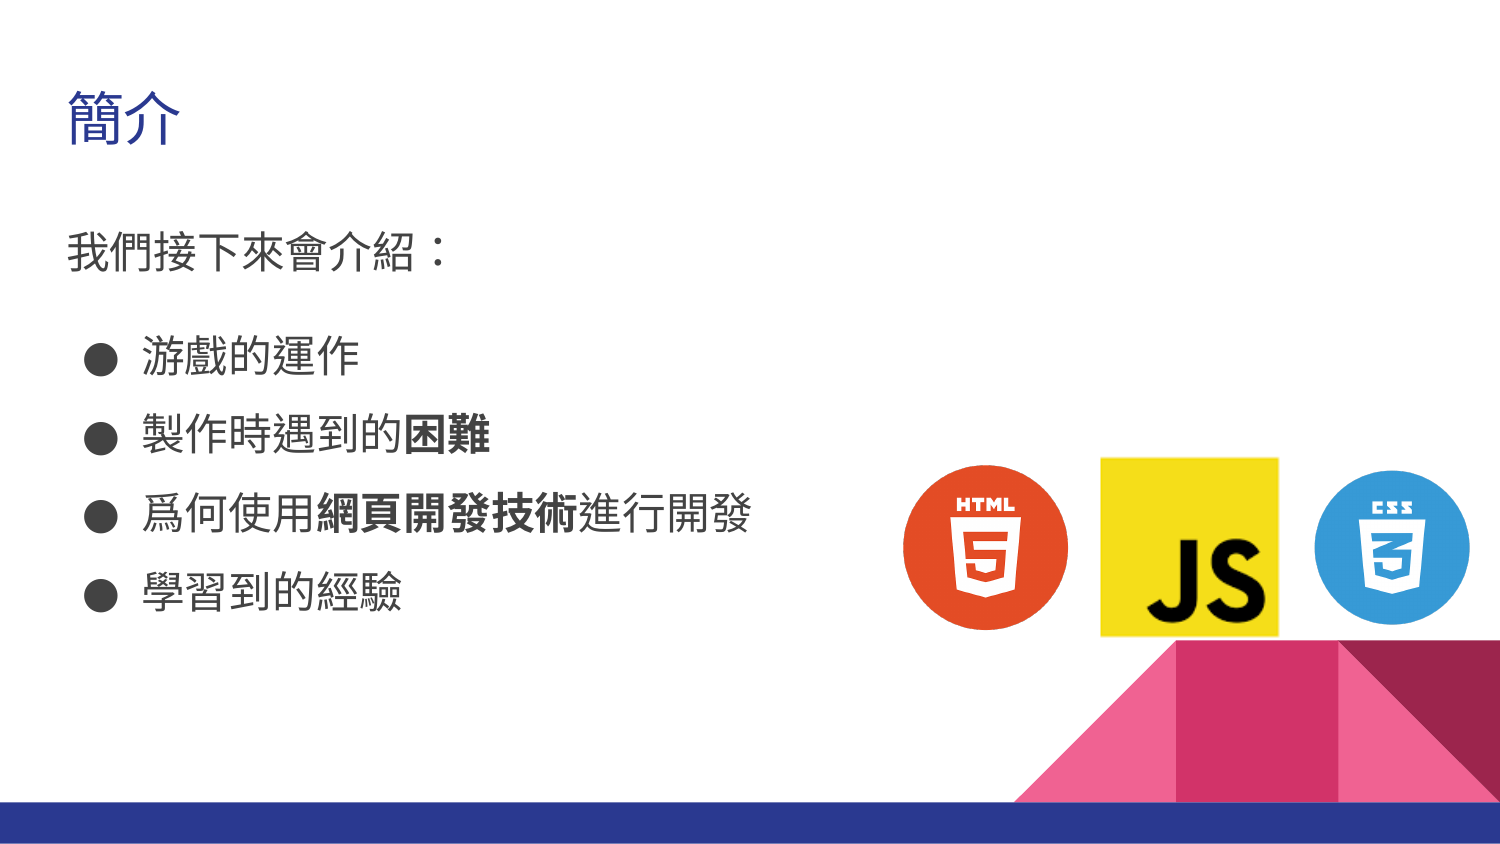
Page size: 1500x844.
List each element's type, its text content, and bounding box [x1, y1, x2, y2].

picture [1306, 461, 1478, 633]
picture [1100, 455, 1284, 640]
list 我們接下來會介紹： 游戲的運作 製作時遇到的困難 爲何使用網頁開發技術進行開發 學習到的經驗 [51, 201, 1449, 750]
picture [893, 455, 1078, 640]
title 簡介 [51, 67, 1449, 167]
